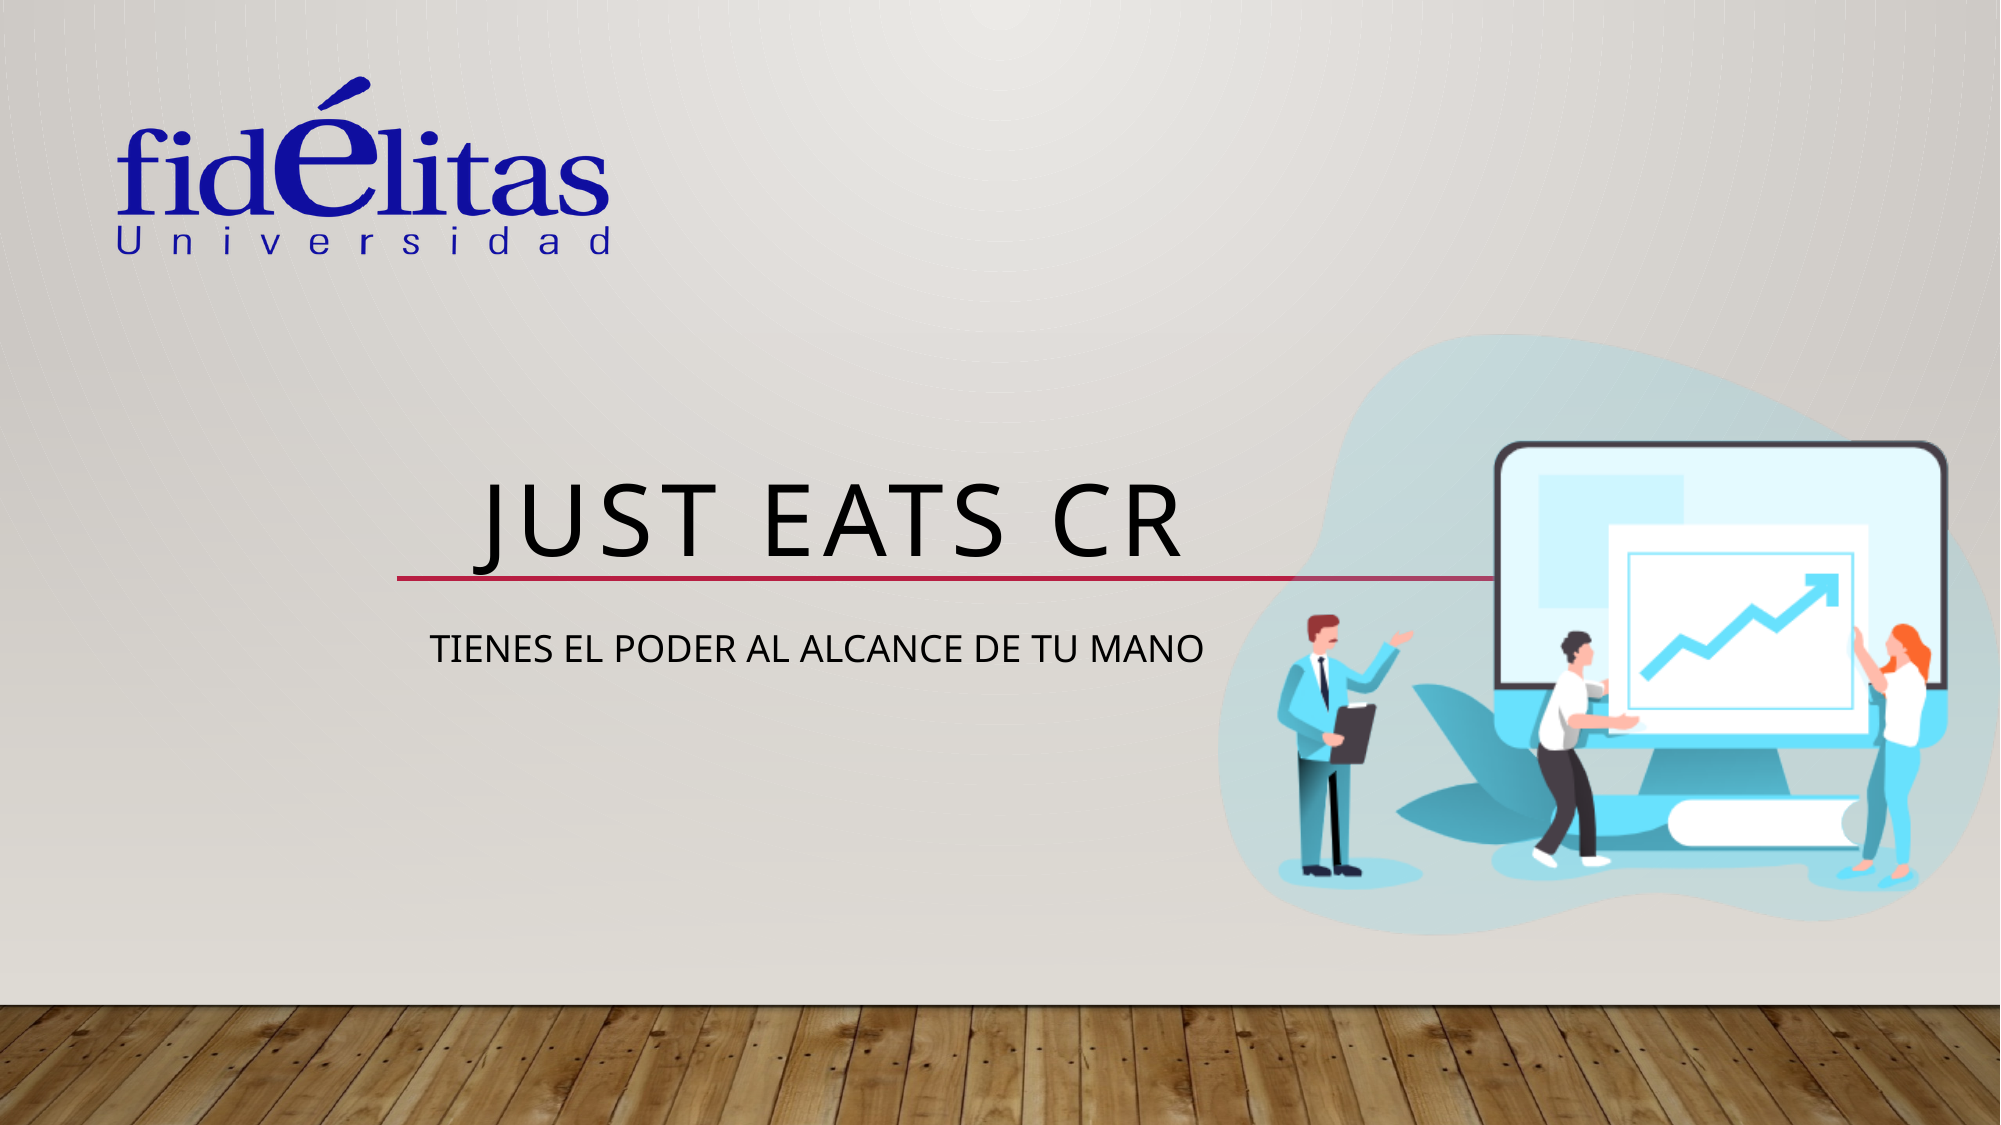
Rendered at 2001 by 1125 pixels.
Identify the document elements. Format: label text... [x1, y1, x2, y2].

subtitle Tienes el poder al alcance de tu mano [414, 600, 1218, 762]
picture [0, 244, 2000, 1125]
picture [113, 34, 615, 295]
title Just Eats CR [385, 267, 1218, 578]
